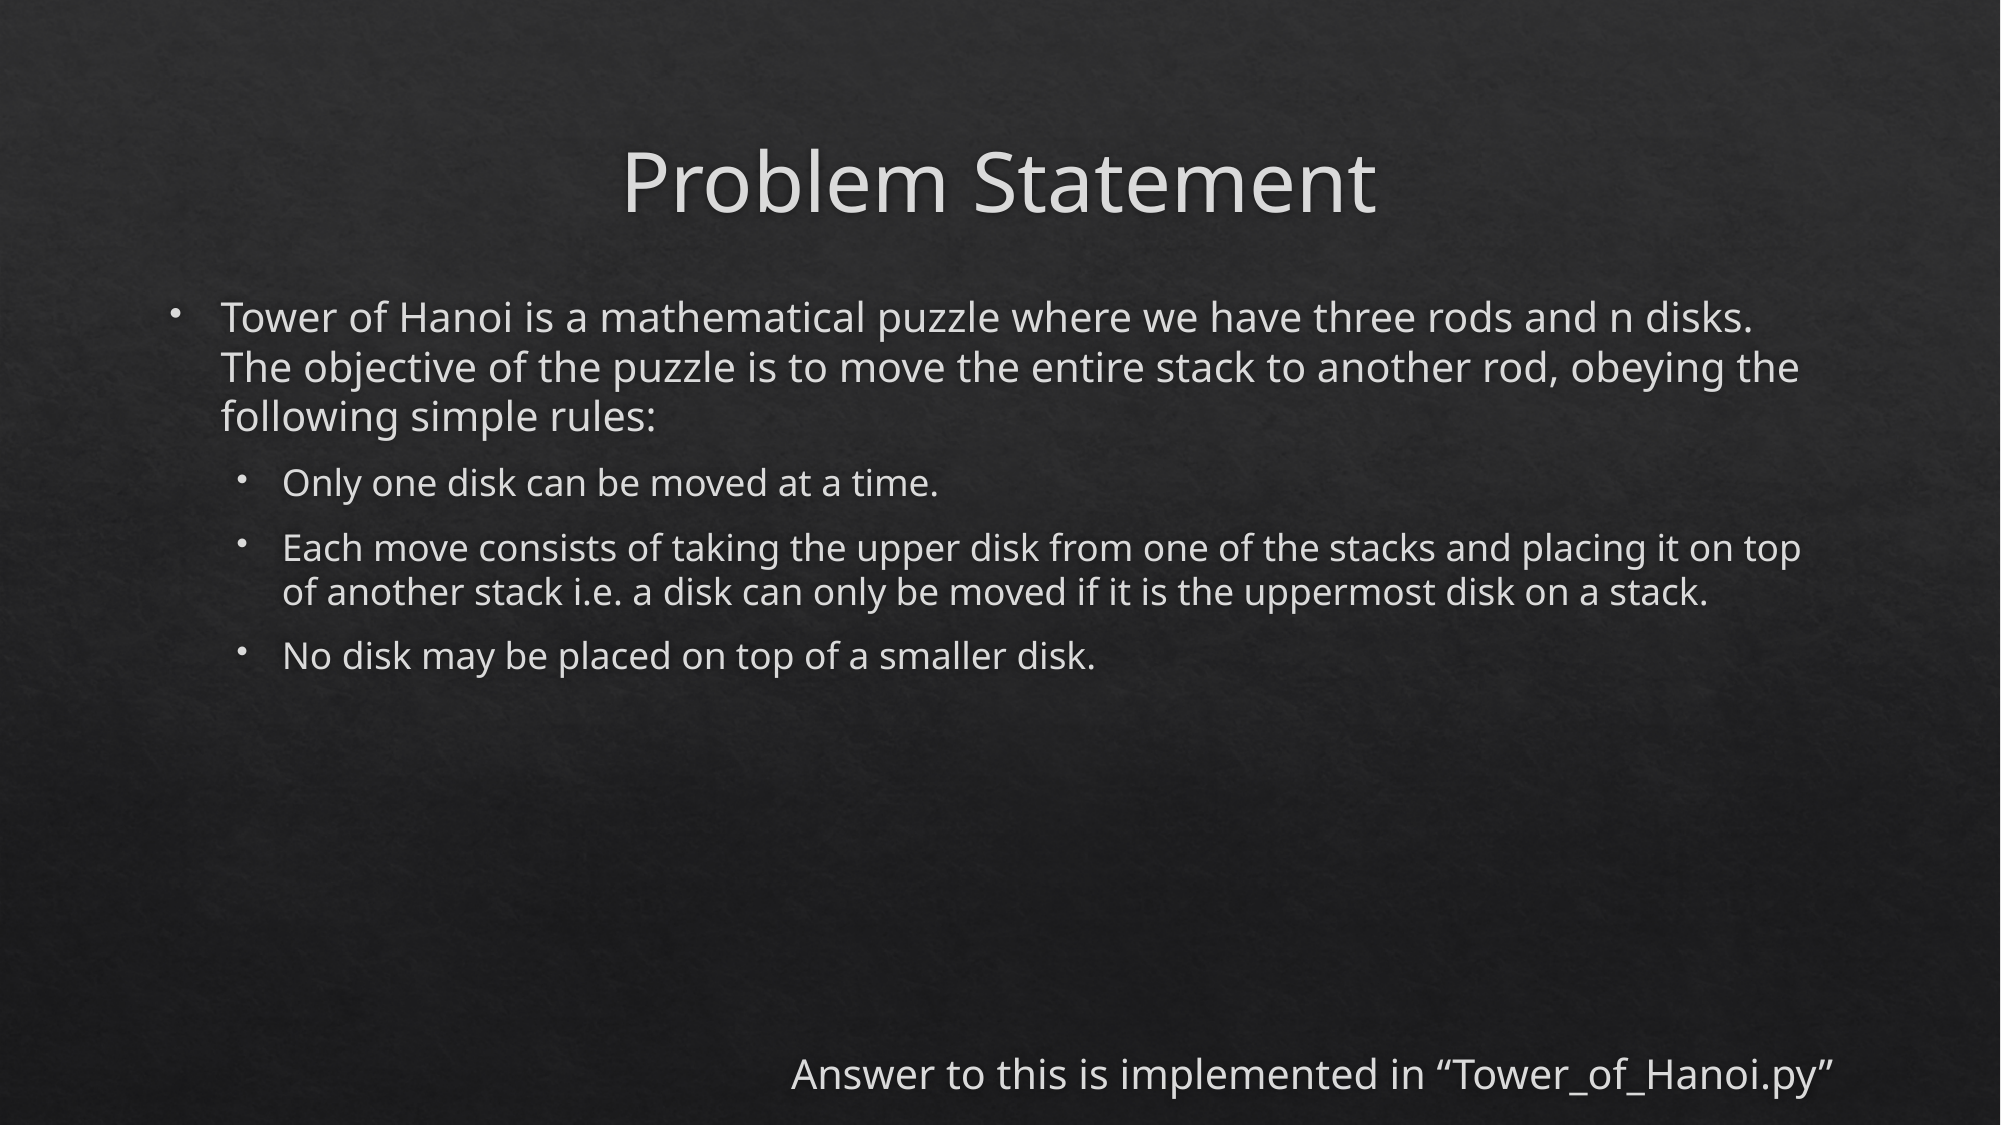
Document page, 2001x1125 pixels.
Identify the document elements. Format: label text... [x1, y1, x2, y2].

list Tower of Hanoi is a mathematical puzzle where we have three rods and n disks. The objective of the puzzle is to move the entire stack to another rod, obeying the following simple rules: Only one disk can be moved at a time. Each move consists of taking the upper disk from one of the stacks and placing it on top of another stack i.e. a disk can only be moved if it is the uppermost disk on a stack. No disk may be placed on top of a smaller disk. Answer to this is implemented in “Tower_of_Hanoi.py” [149, 284, 1849, 1115]
title Problem Statement [149, 99, 1849, 260]
